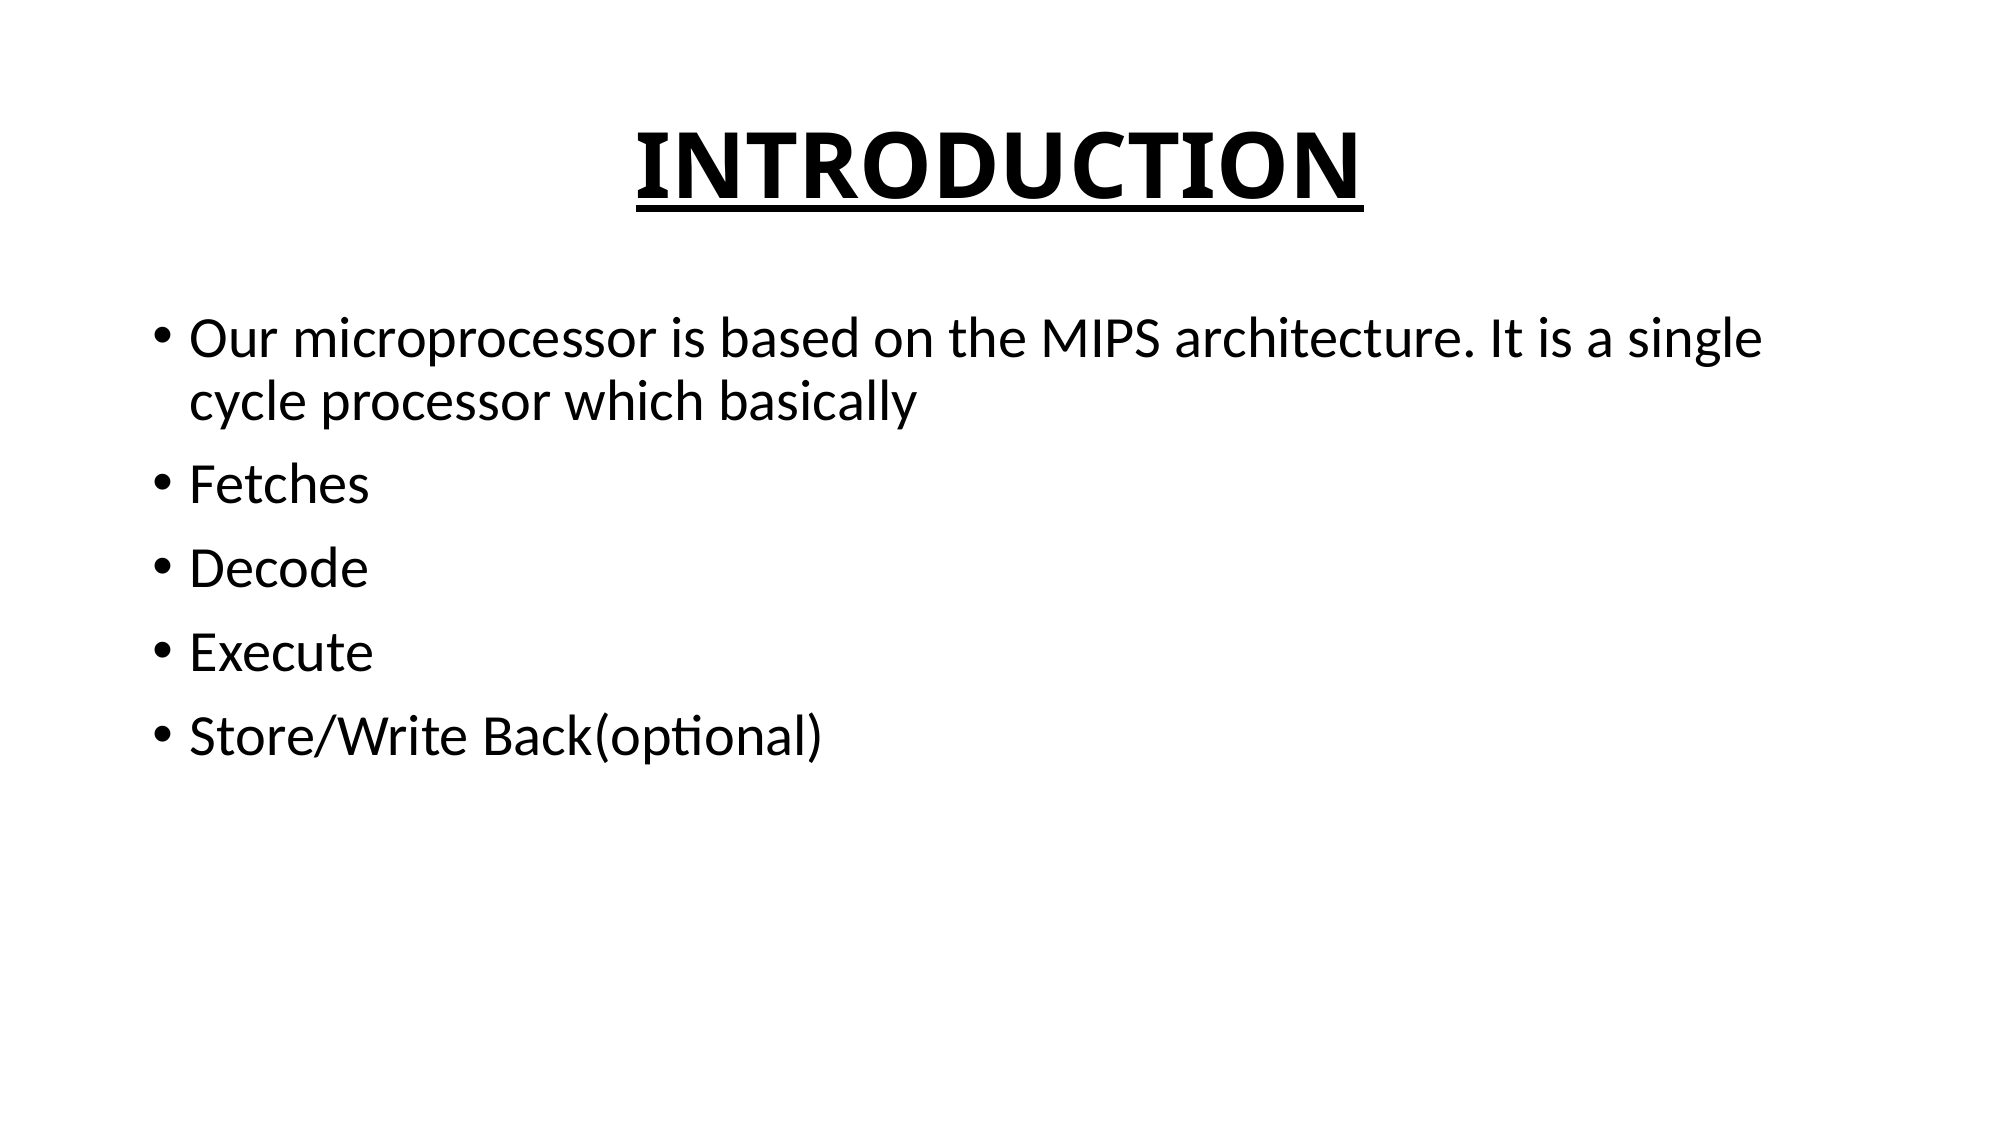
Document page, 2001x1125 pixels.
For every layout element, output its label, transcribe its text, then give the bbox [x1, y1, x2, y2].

title INTRODUCTION [137, 59, 1863, 278]
list Our microprocessor is based on the MIPS architecture. It is a single cycle processor which basically Fetches Decode Execute Store/Write Back(optional) [137, 299, 1863, 1014]
